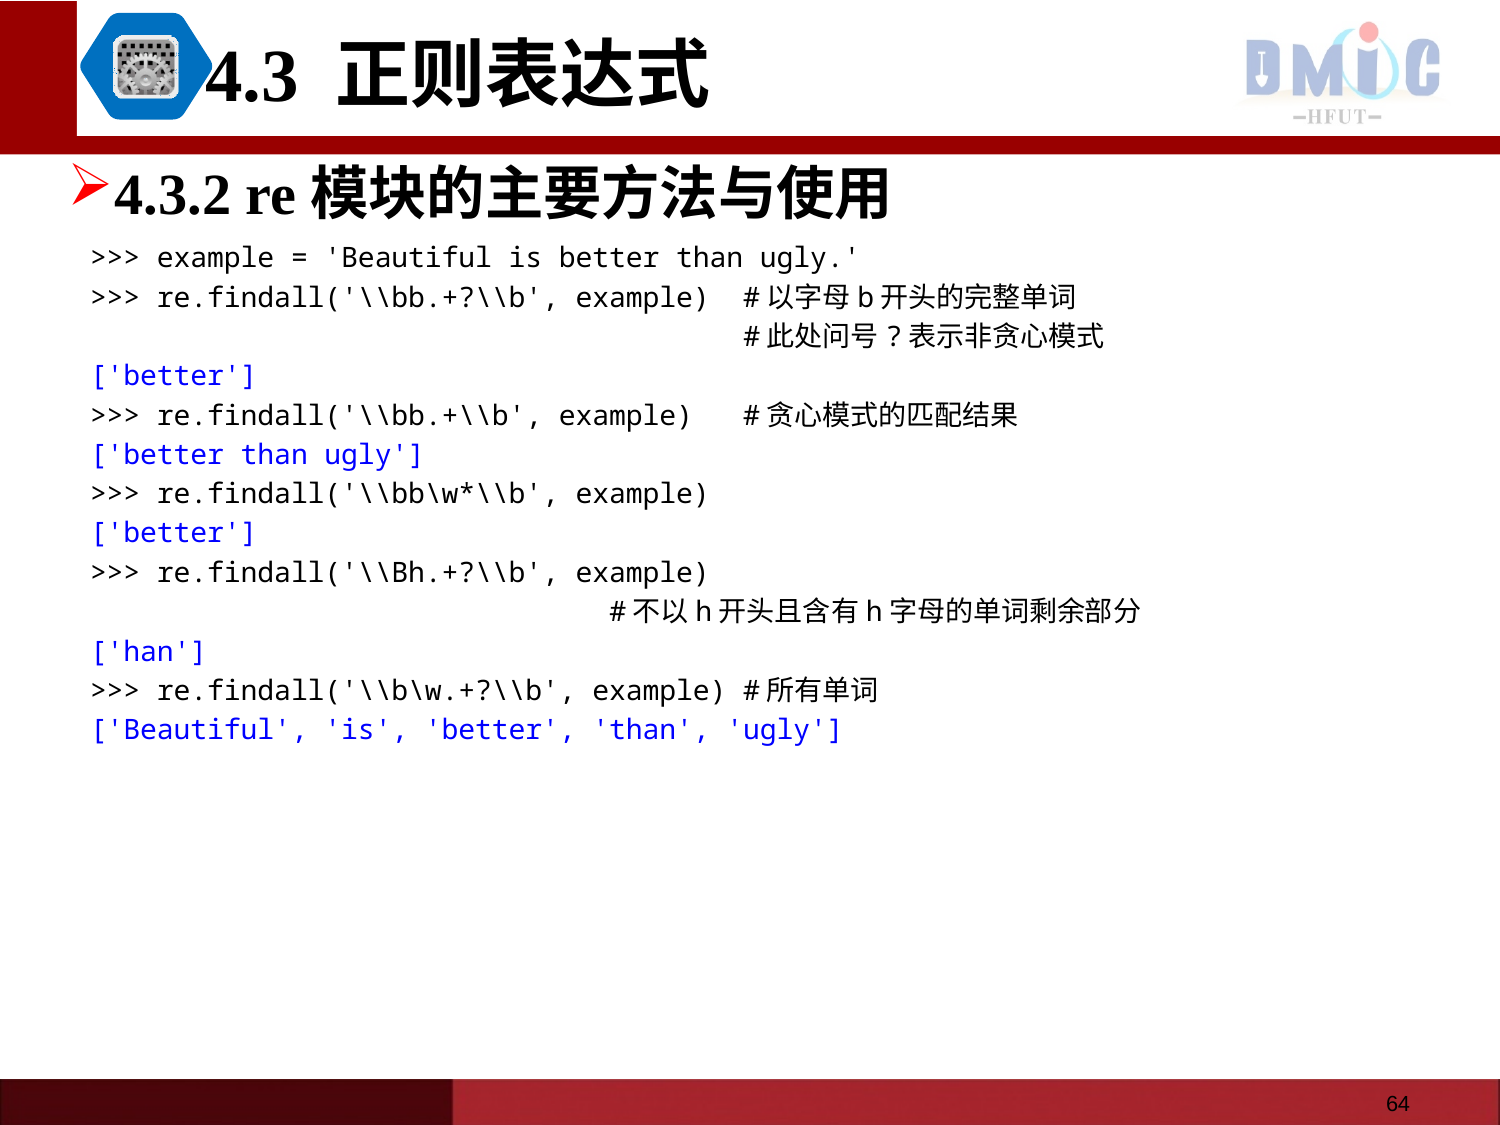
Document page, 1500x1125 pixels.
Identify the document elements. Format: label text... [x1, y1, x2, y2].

slide_number 64 [1074, 1081, 1425, 1119]
list >>> example = 'Beautiful is better than ugly.' >>> re.findall('\\bb.+?\\b', example) #以字母b开头的完整单词 #此处问号?表示非贪心模式 ['better'] >>> re.findall('\\bb.+\\b', example) #贪心模式的匹配结果 ['better than ugly'] >>> re.findall('\\bb\w*\\b', example) ['better'] >>> re.findall('\\Bh.+?\\b', example) #不以h开头且含有h字母的单词剩余部分 ['han'] >>> re.findall('\\b\w.+?\\b', example) #所有单词 ['Beautiful', 'is', 'better', 'than', 'ugly'] [74, 231, 1426, 1000]
text_box 4.3.2 re模块的主要方法与使用 [53, 149, 981, 234]
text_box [79, 12, 822, 126]
picture [0, 1079, 1500, 1125]
text_box 4.3.4 子模式与match对象 [1210, 21, 1472, 132]
